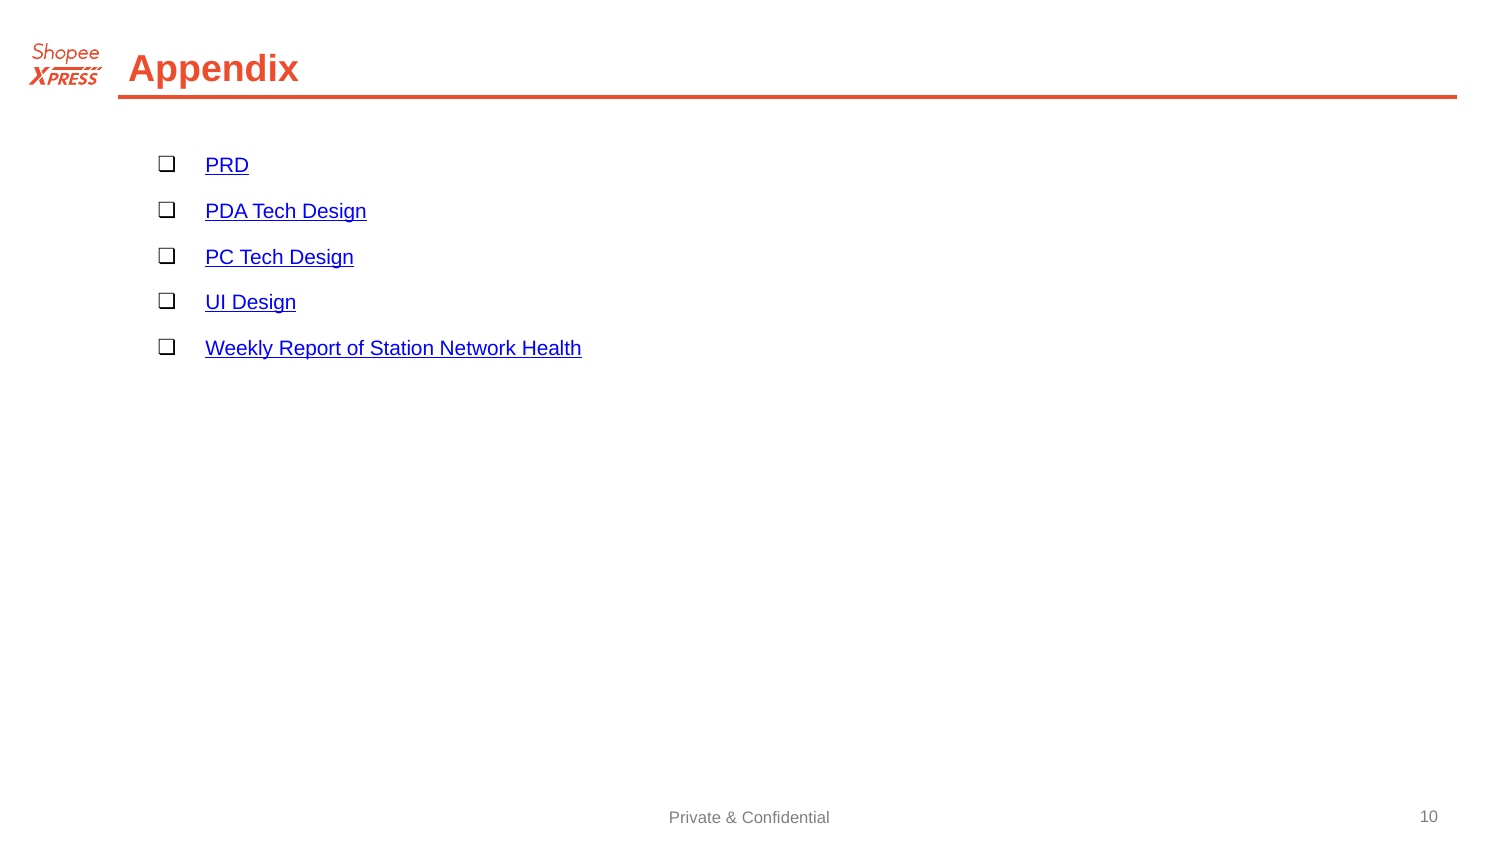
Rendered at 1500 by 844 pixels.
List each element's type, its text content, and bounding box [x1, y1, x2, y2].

text_box PRD PDA Tech Design PC Tech Design UI Design Weekly Report of Station Network Health [115, 136, 1355, 376]
picture [13, 19, 118, 113]
text_box Appendix [128, 20, 1494, 89]
